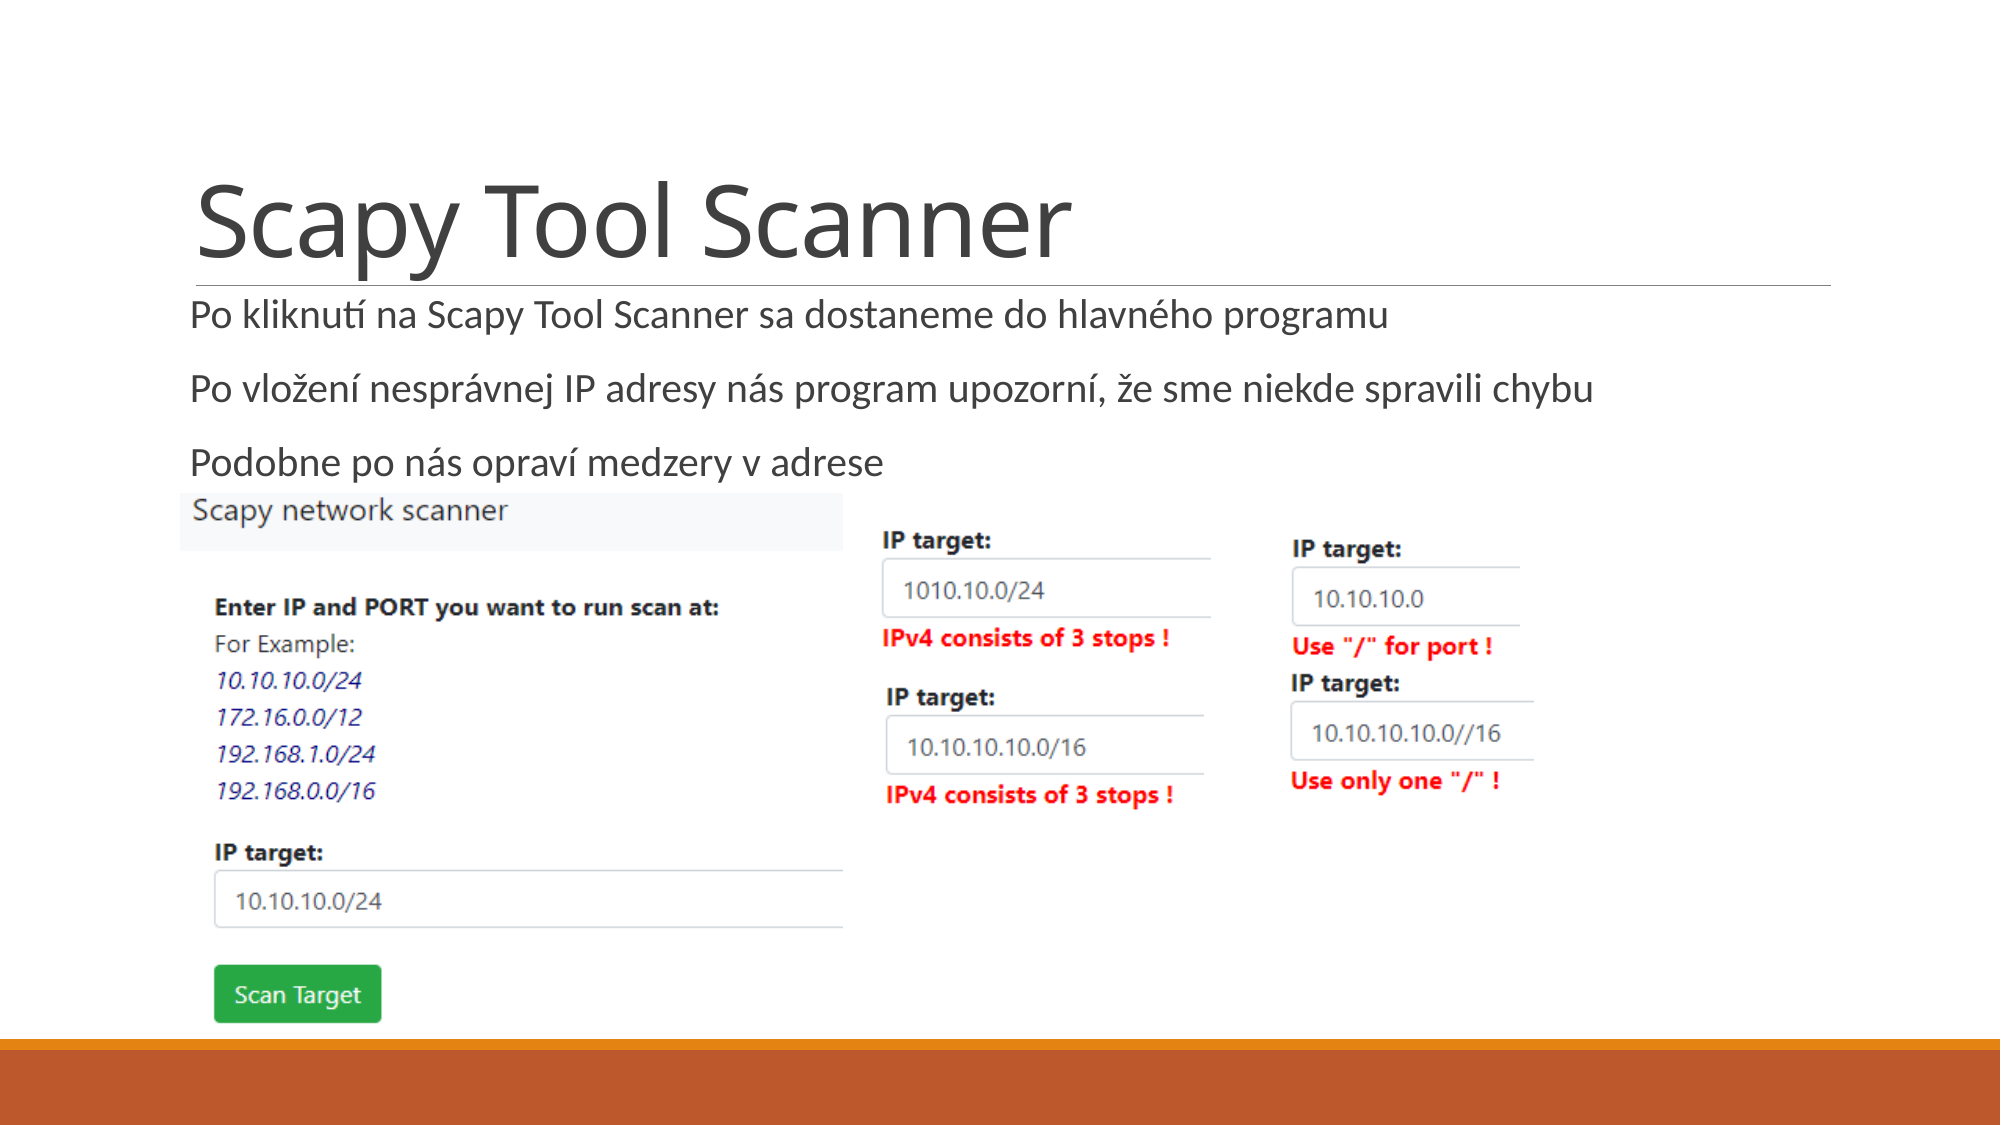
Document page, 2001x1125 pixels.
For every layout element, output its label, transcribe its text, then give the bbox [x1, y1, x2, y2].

picture [882, 682, 1205, 816]
picture [875, 522, 1212, 675]
picture [1285, 528, 1534, 805]
list Po kliknutí na Scapy Tool Scanner sa dostaneme do hlavného programu Po vložení nesprávnej IP adresy nás program upozorní, že sme niekde spravili chybu Podobne po nás opraví medzery v adrese [174, 285, 1825, 945]
title Scapy Tool Scanner [180, 47, 1830, 285]
picture [179, 492, 843, 1035]
